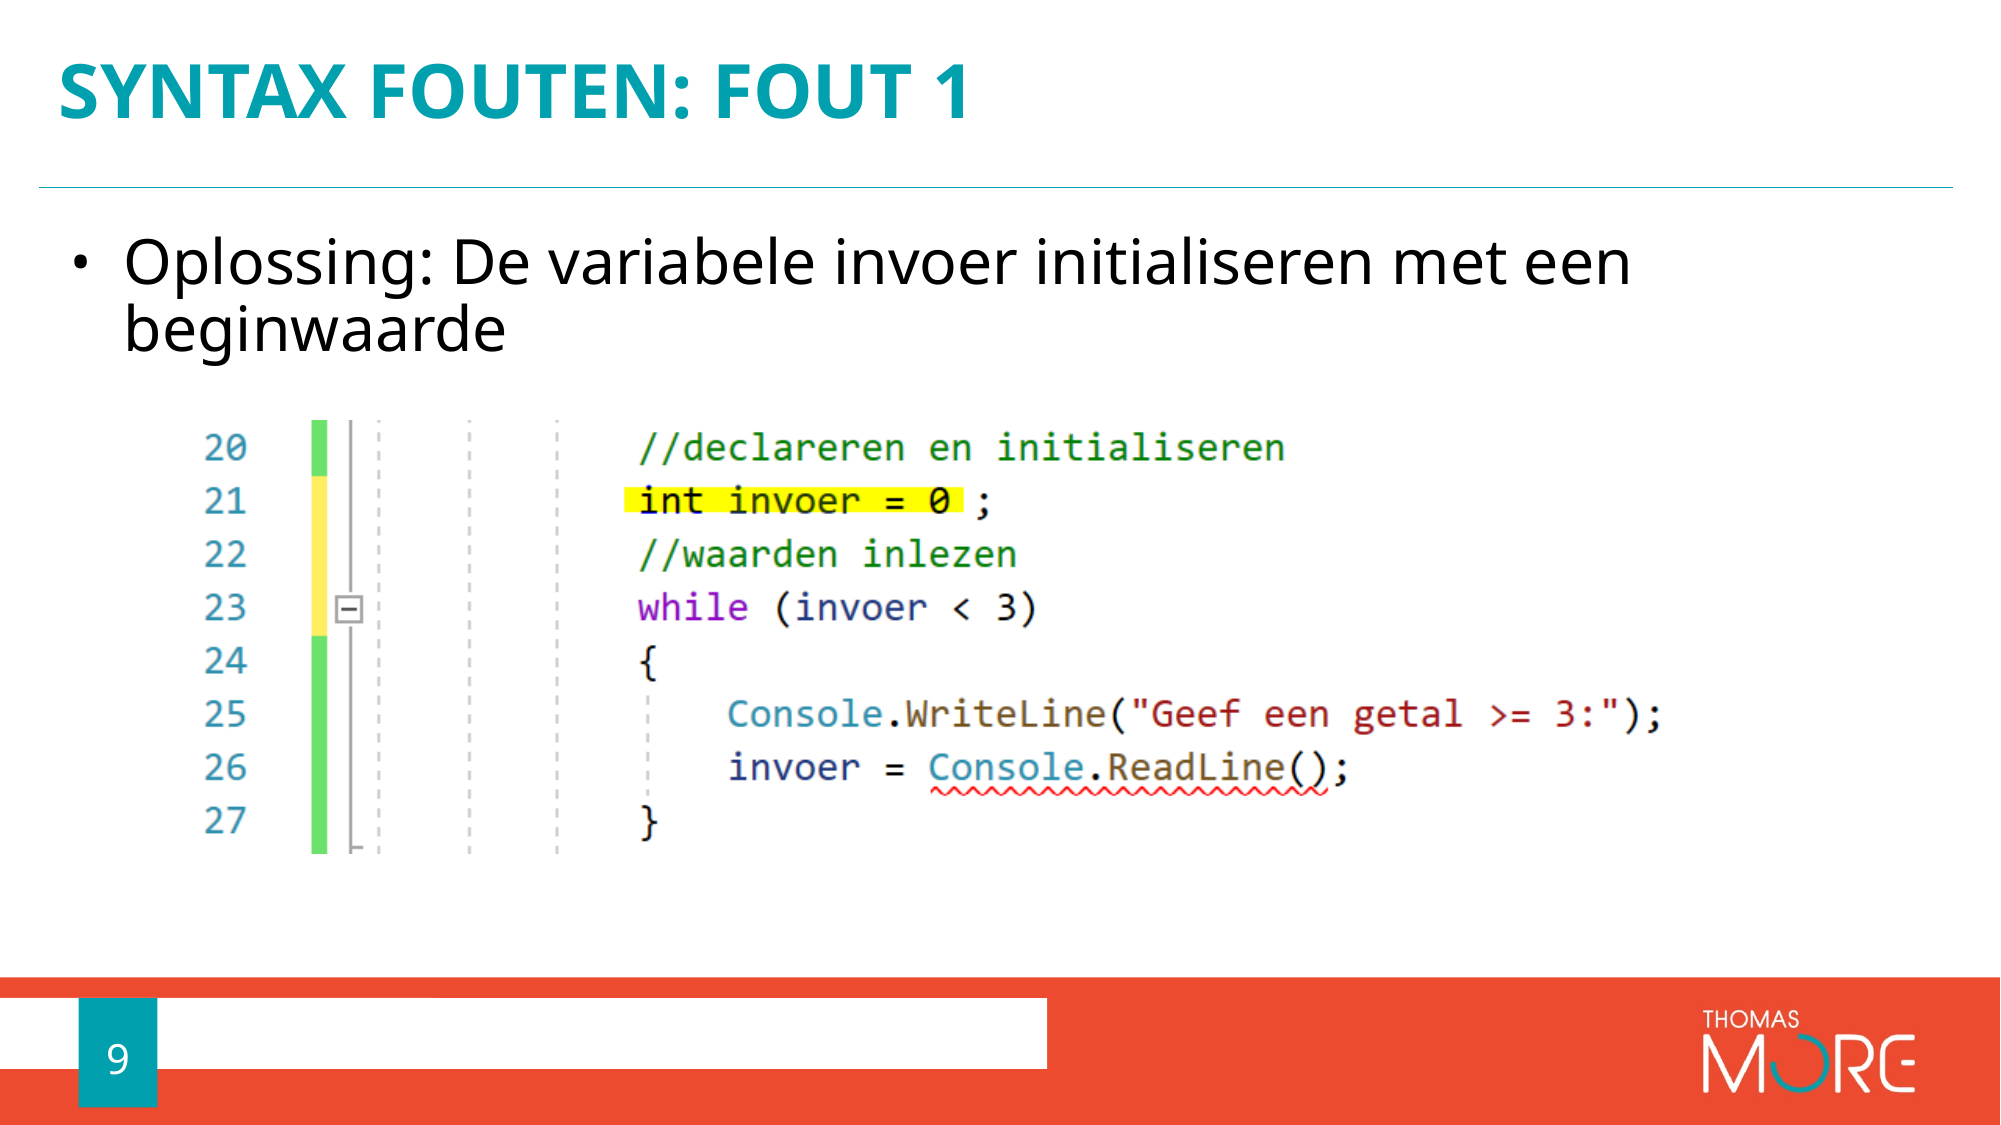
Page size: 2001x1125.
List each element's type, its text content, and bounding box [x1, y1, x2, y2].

slide_number 9 [78, 998, 158, 1108]
picture [1673, 980, 1944, 1122]
title Syntax fouten: fout 1 [0, 0, 2000, 188]
footer [165, 998, 1048, 1069]
picture [157, 420, 1666, 854]
list Oplossing: De variabele invoer initialiseren met een beginwaarde [0, 188, 2000, 916]
